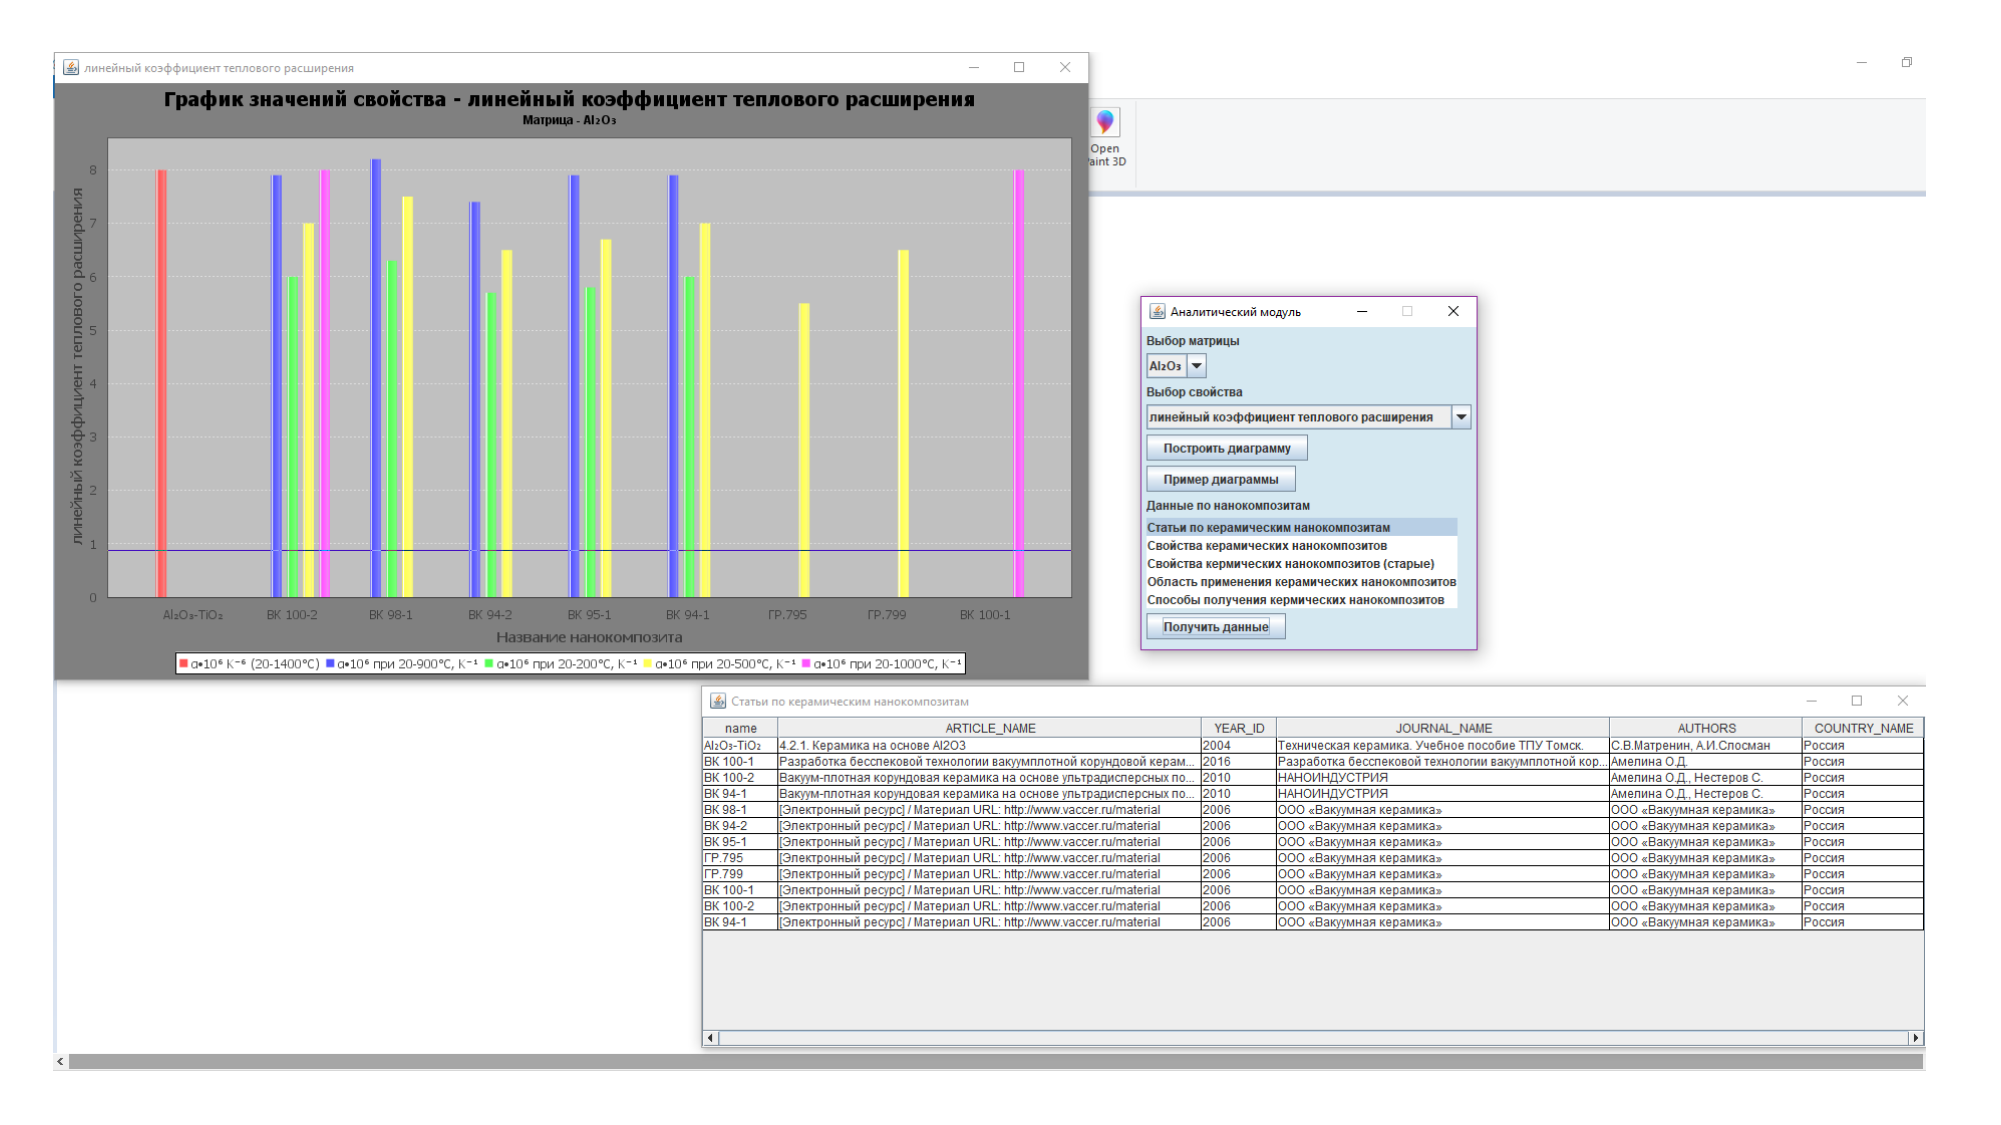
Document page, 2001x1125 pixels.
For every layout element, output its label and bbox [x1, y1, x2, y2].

list [53, 52, 1926, 1071]
